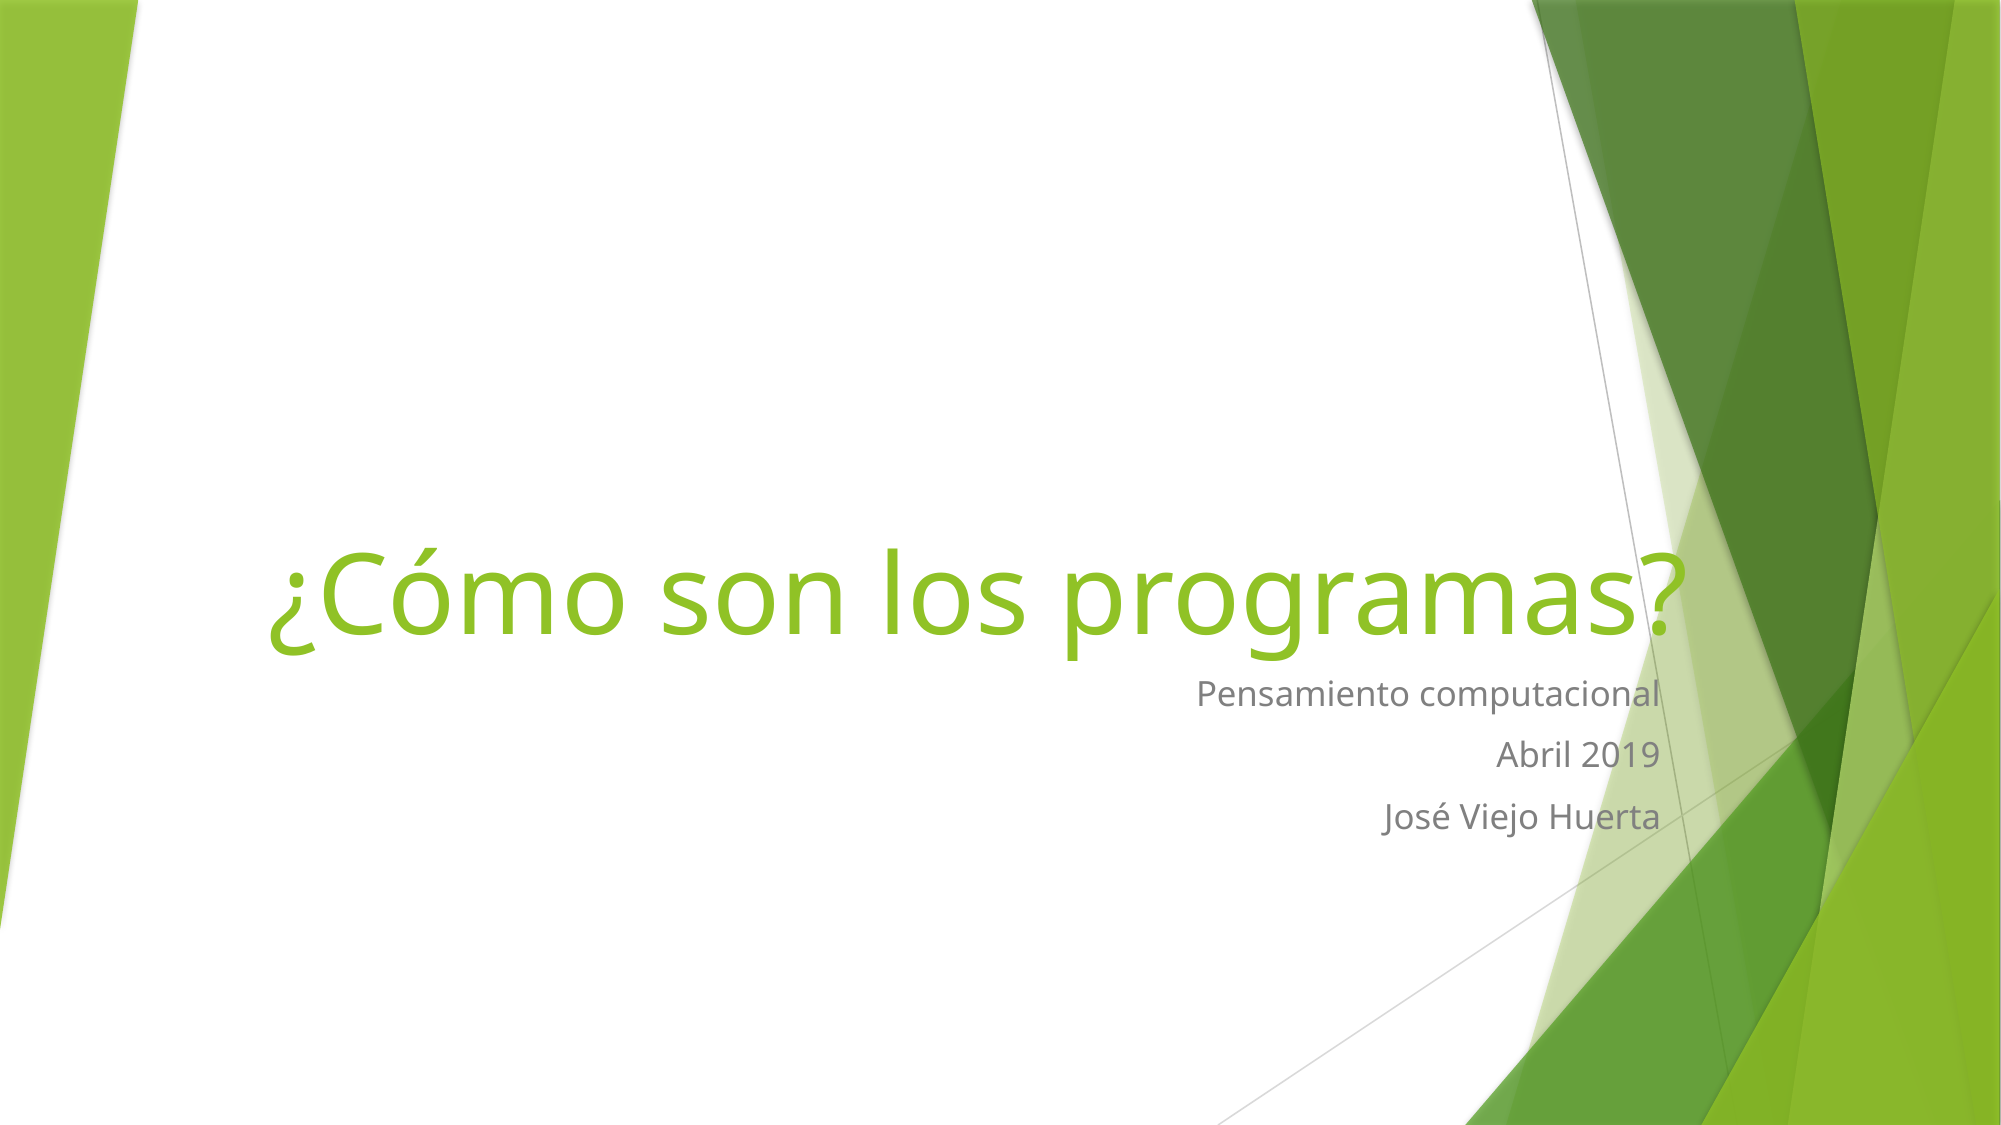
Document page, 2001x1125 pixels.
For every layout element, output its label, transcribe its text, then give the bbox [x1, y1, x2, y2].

subtitle Pensamiento computacional Abril 2019 José Viejo Huerta [247, 664, 1677, 845]
title ¿Cómo son los programas? [247, 394, 1704, 665]
